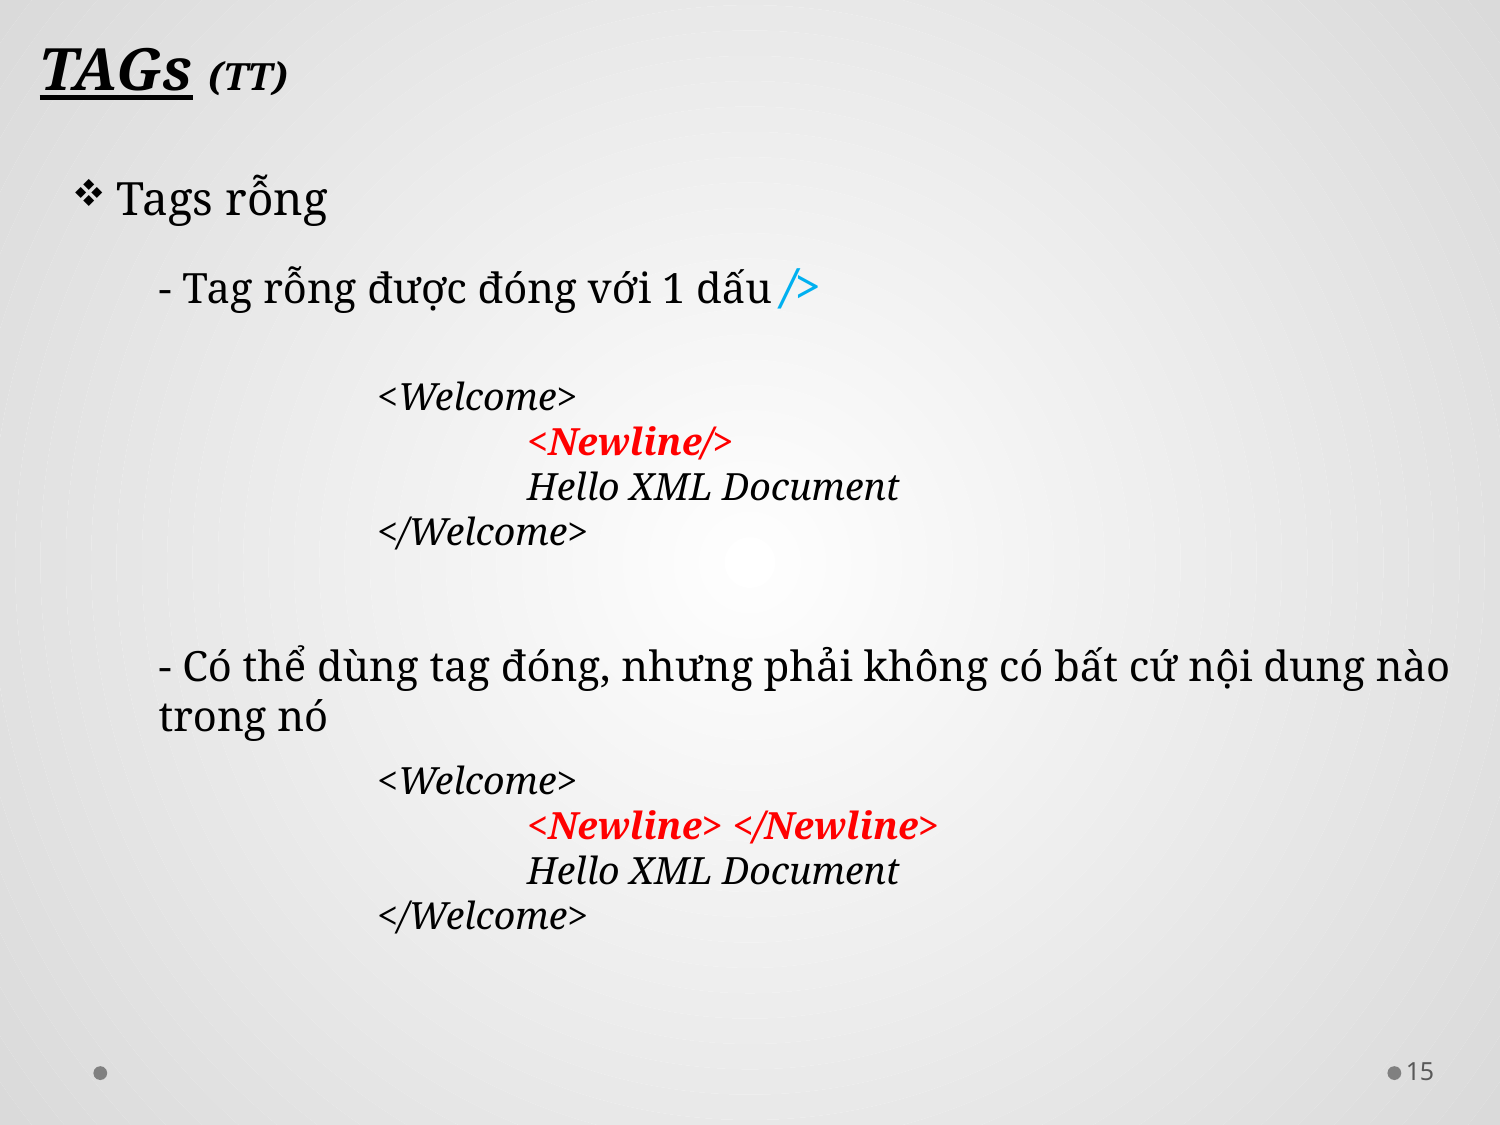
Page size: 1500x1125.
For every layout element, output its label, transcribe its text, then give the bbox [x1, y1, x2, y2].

text_box - Có thể dùng tag đóng, nhưng phải không có bất cứ nội dung nào trong nó [143, 632, 1500, 747]
text_box Tags rỗng [57, 162, 343, 233]
slide_number 15 [1401, 1042, 1494, 1103]
text_box <Welcome> <Newline> </Newline> Hello XML Document </Welcome> [362, 749, 1113, 945]
text_box TAGs (TT) [24, 24, 713, 110]
text_box <Welcome> <Newline/> Hello XML Document </Welcome> [362, 365, 1113, 561]
text_box - Tag rỗng được đóng với 1 dấu /> [143, 249, 1438, 320]
